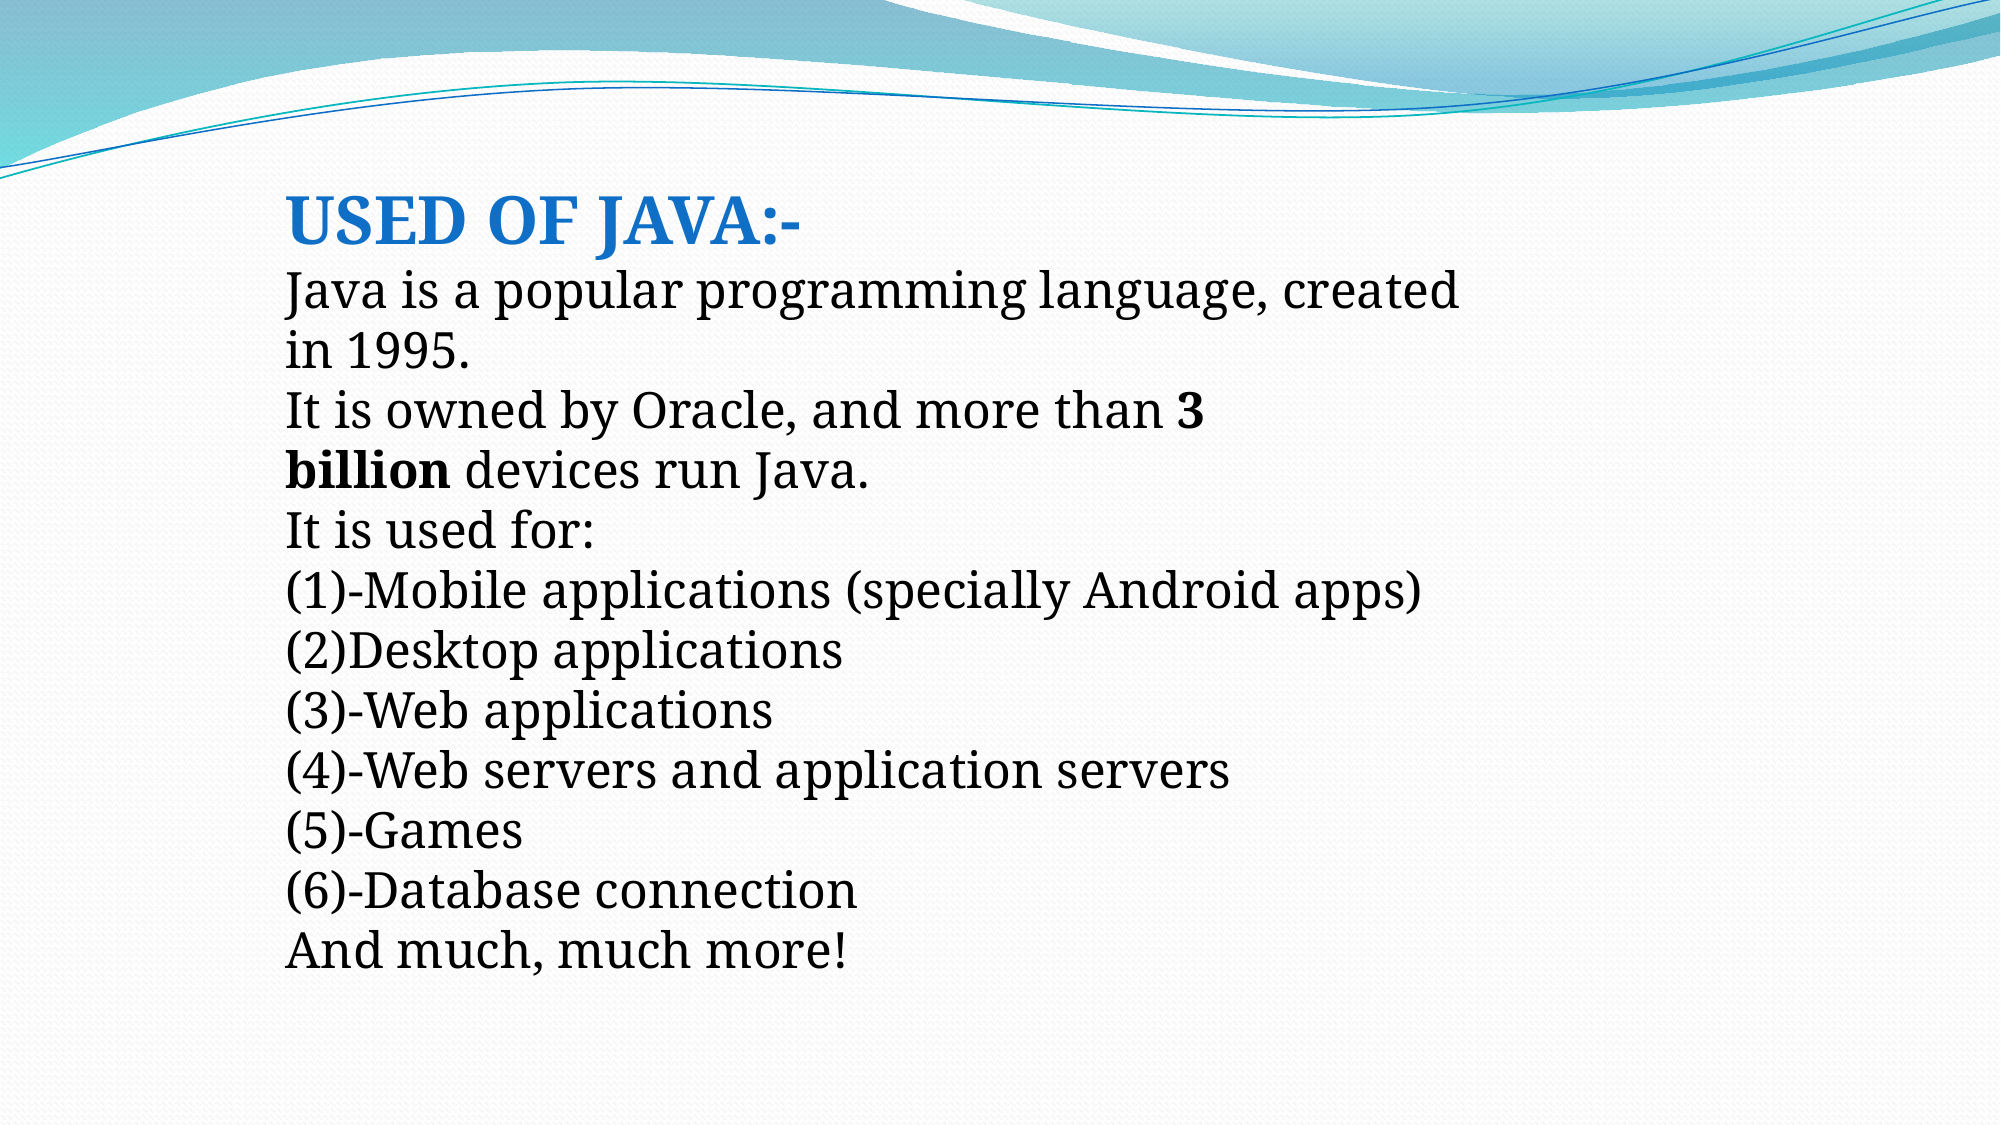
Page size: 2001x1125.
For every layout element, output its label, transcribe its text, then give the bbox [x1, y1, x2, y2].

text_box USED OF JAVA:- Java is a popular programming language, created in 1995. It is owned by Oracle, and more than 3 billion devices run Java. It is used for: (1)-Mobile applications (specially Android apps) (2)Desktop applications (3)-Web applications (4)-Web servers and application servers (5)-Games (6)-Database connection And much, much more! [270, 170, 1500, 986]
